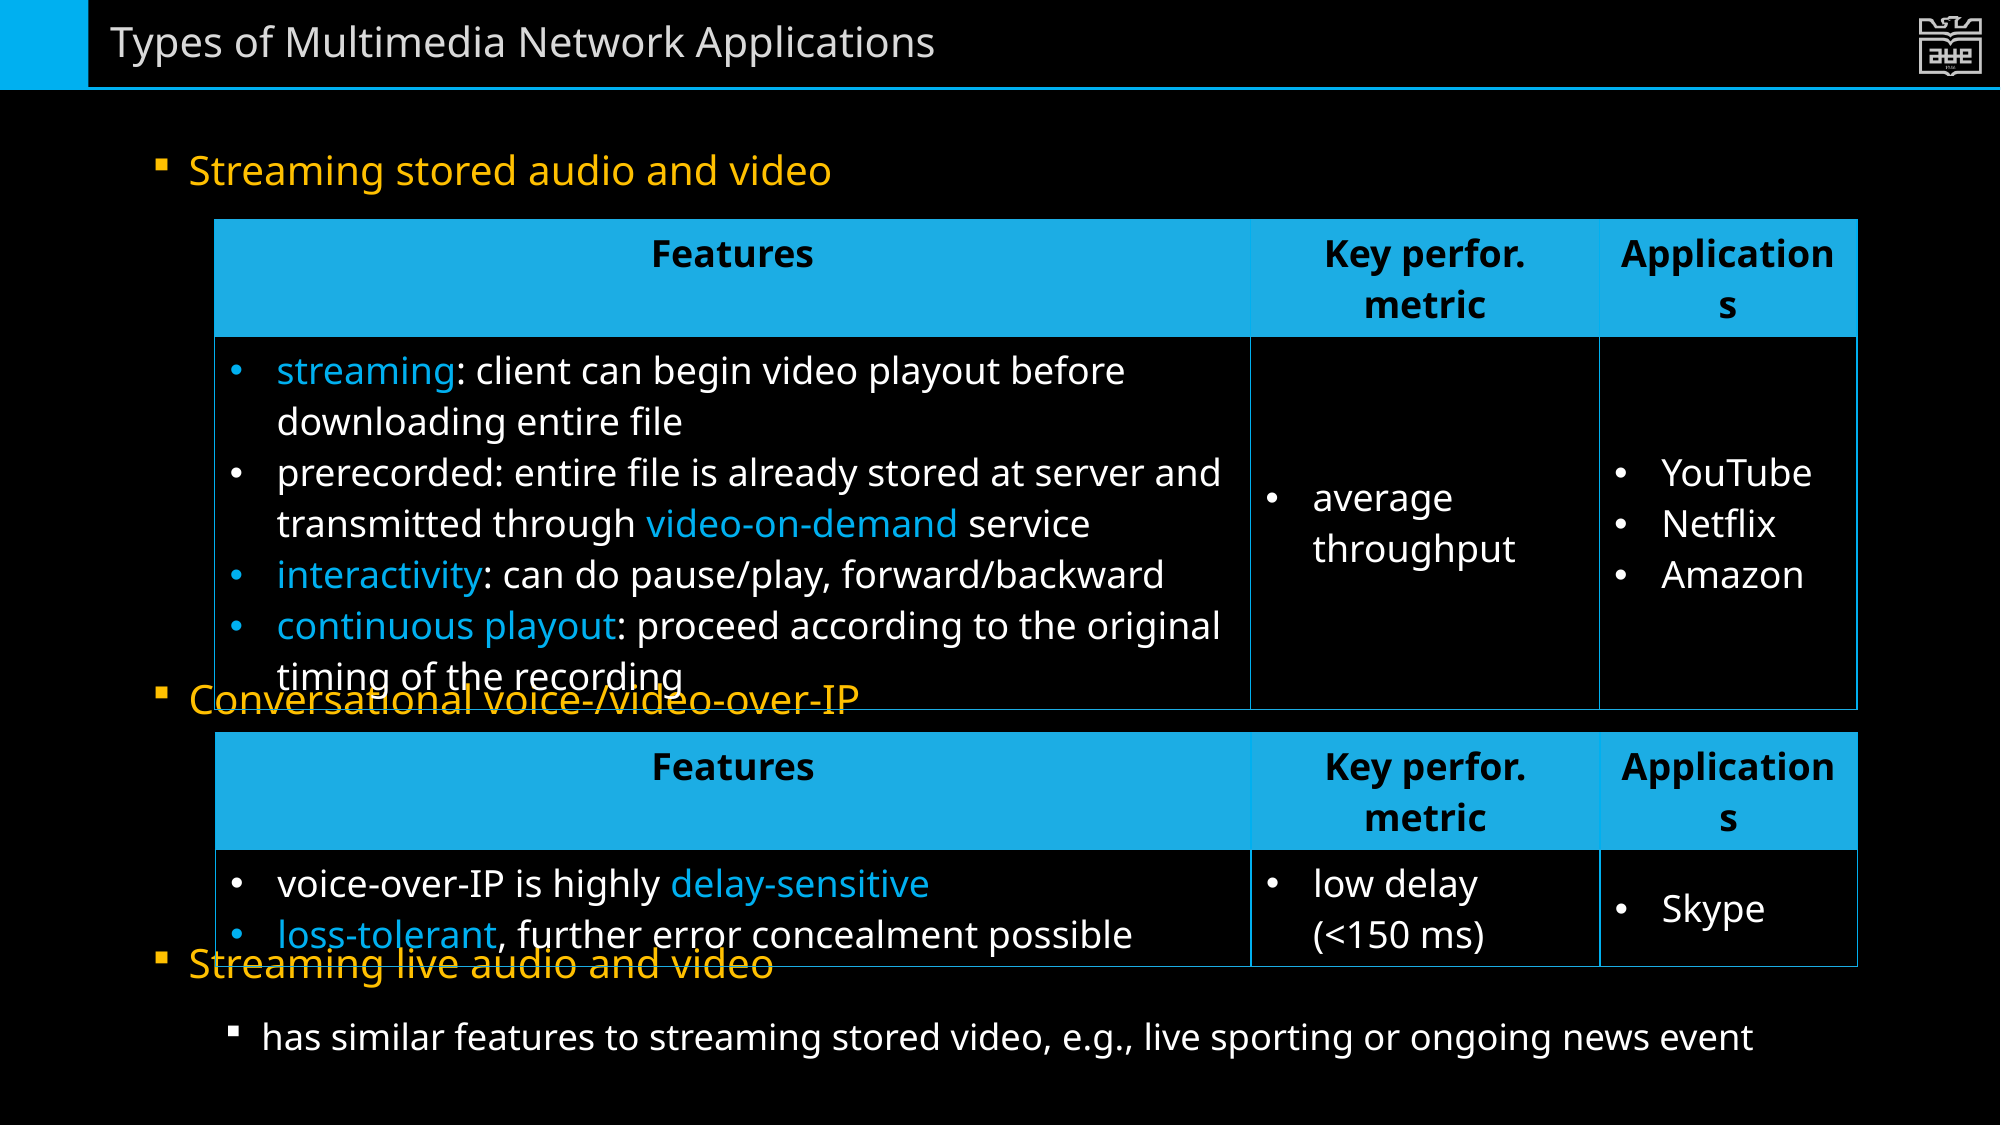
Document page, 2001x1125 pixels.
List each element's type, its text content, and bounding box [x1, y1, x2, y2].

table_header Key perfor. metric [1251, 220, 1599, 336]
table_cell YouTube Netflix Amazon [1600, 337, 1856, 709]
table_cell low delay (<150 ms) [1252, 850, 1599, 966]
table_cell streaming: client can begin video playout before downloading entire file prerecorded: entire file is already stored at server and transmitted through video-on-demand service interactivity: can do pause/play, forward/backward continuous playout: proceed according to the original timing of the recording [215, 337, 1250, 709]
table_header Features [216, 733, 1250, 849]
table_cell average throughput [1251, 337, 1599, 709]
table_header Applications [1600, 220, 1856, 336]
table_cell Skype [1601, 850, 1857, 966]
list Streaming stored audio and video Conversational voice-/video-over-IP Streaming live audio and video has similar features to streaming stored video, e.g., live sporting or ongoing news event [137, 113, 1861, 1071]
table_header Features [215, 220, 1250, 336]
title Types of Multimedia Network Applications [95, 14, 1201, 74]
table_cell voice-over-IP is highly delay-sensitive loss-tolerant, further error concealment possible [216, 850, 1250, 966]
table_header Key perfor. metric [1252, 733, 1599, 849]
table_header Applications [1601, 733, 1857, 849]
